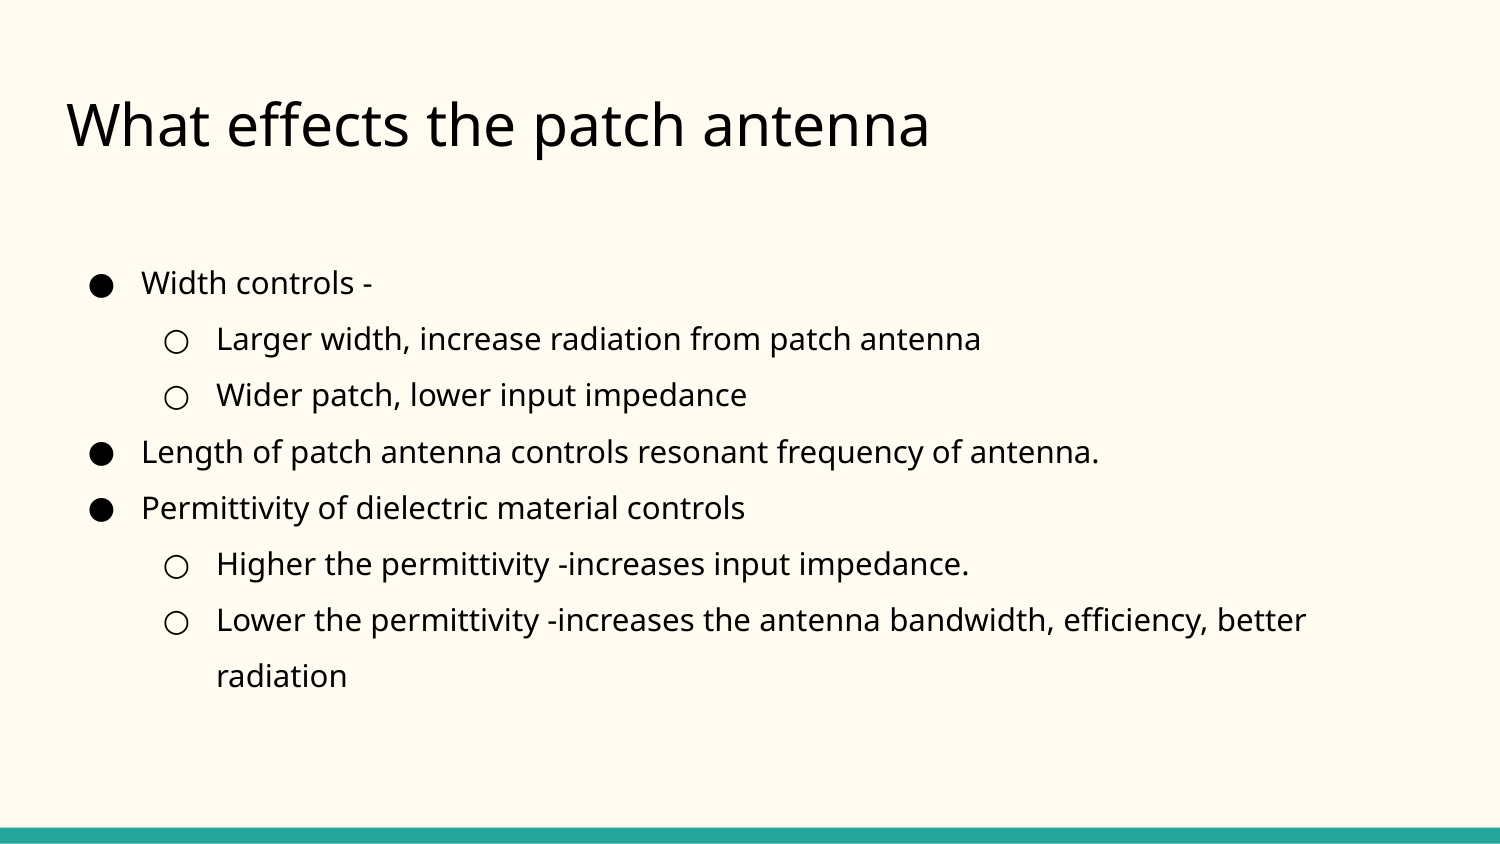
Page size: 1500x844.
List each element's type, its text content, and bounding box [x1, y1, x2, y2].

list Width controls - Larger width, increase radiation from patch antenna Wider patch, lower input impedance Length of patch antenna controls resonant frequency of antenna. Permittivity of dielectric material controls Higher the permittivity -increases input impedance. Lower the permittivity -increases the antenna bandwidth, efficiency, better radiation [51, 229, 1449, 787]
title What effects the patch antenna [51, 72, 1449, 174]
